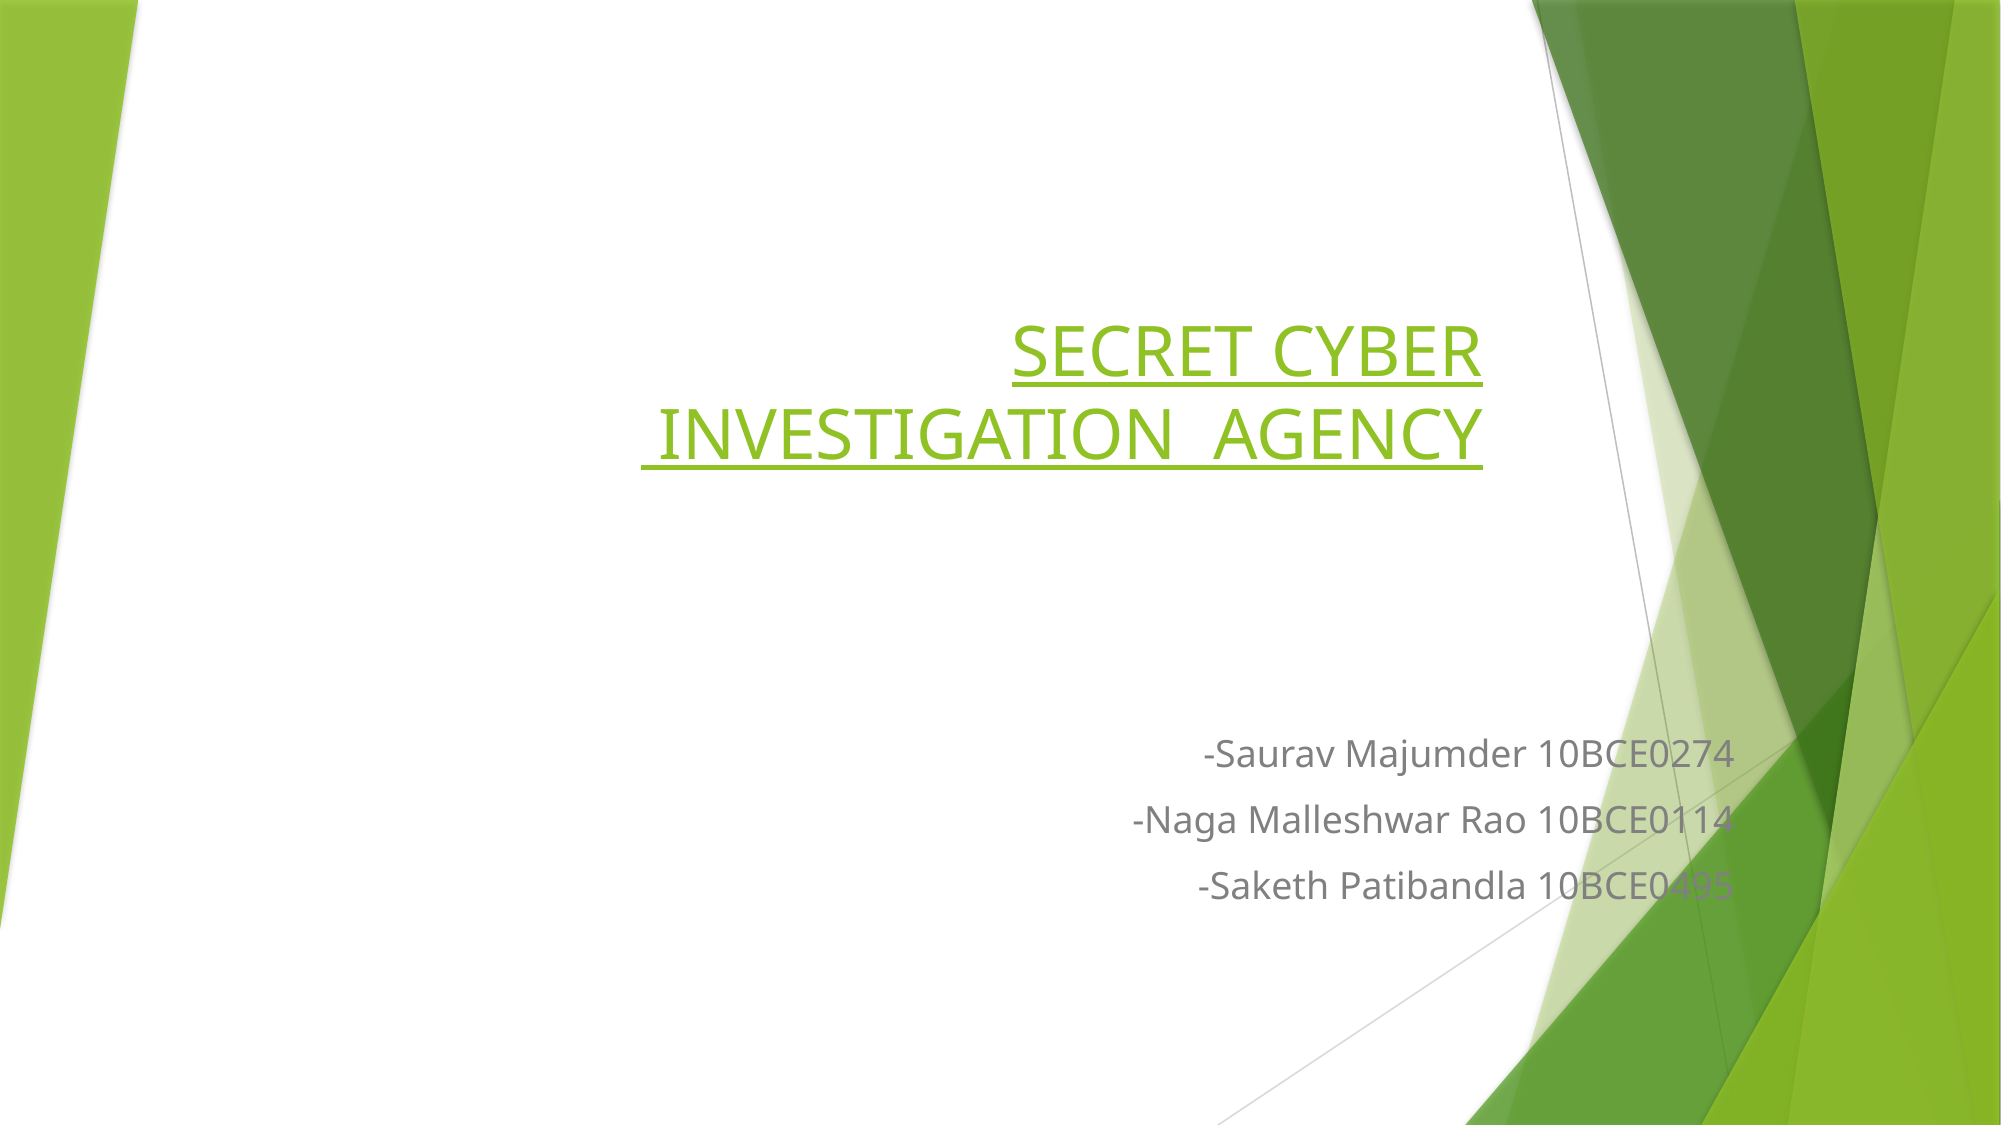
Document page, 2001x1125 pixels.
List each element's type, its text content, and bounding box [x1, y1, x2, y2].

title SECRET CYBER INVESTIGATION AGENCY [223, 295, 1499, 566]
subtitle -Saurav Majumder 10BCE0274 -Naga Malleshwar Rao 10BCE0114 -Saketh Patibandla 10BCE0495 [249, 590, 1750, 998]
